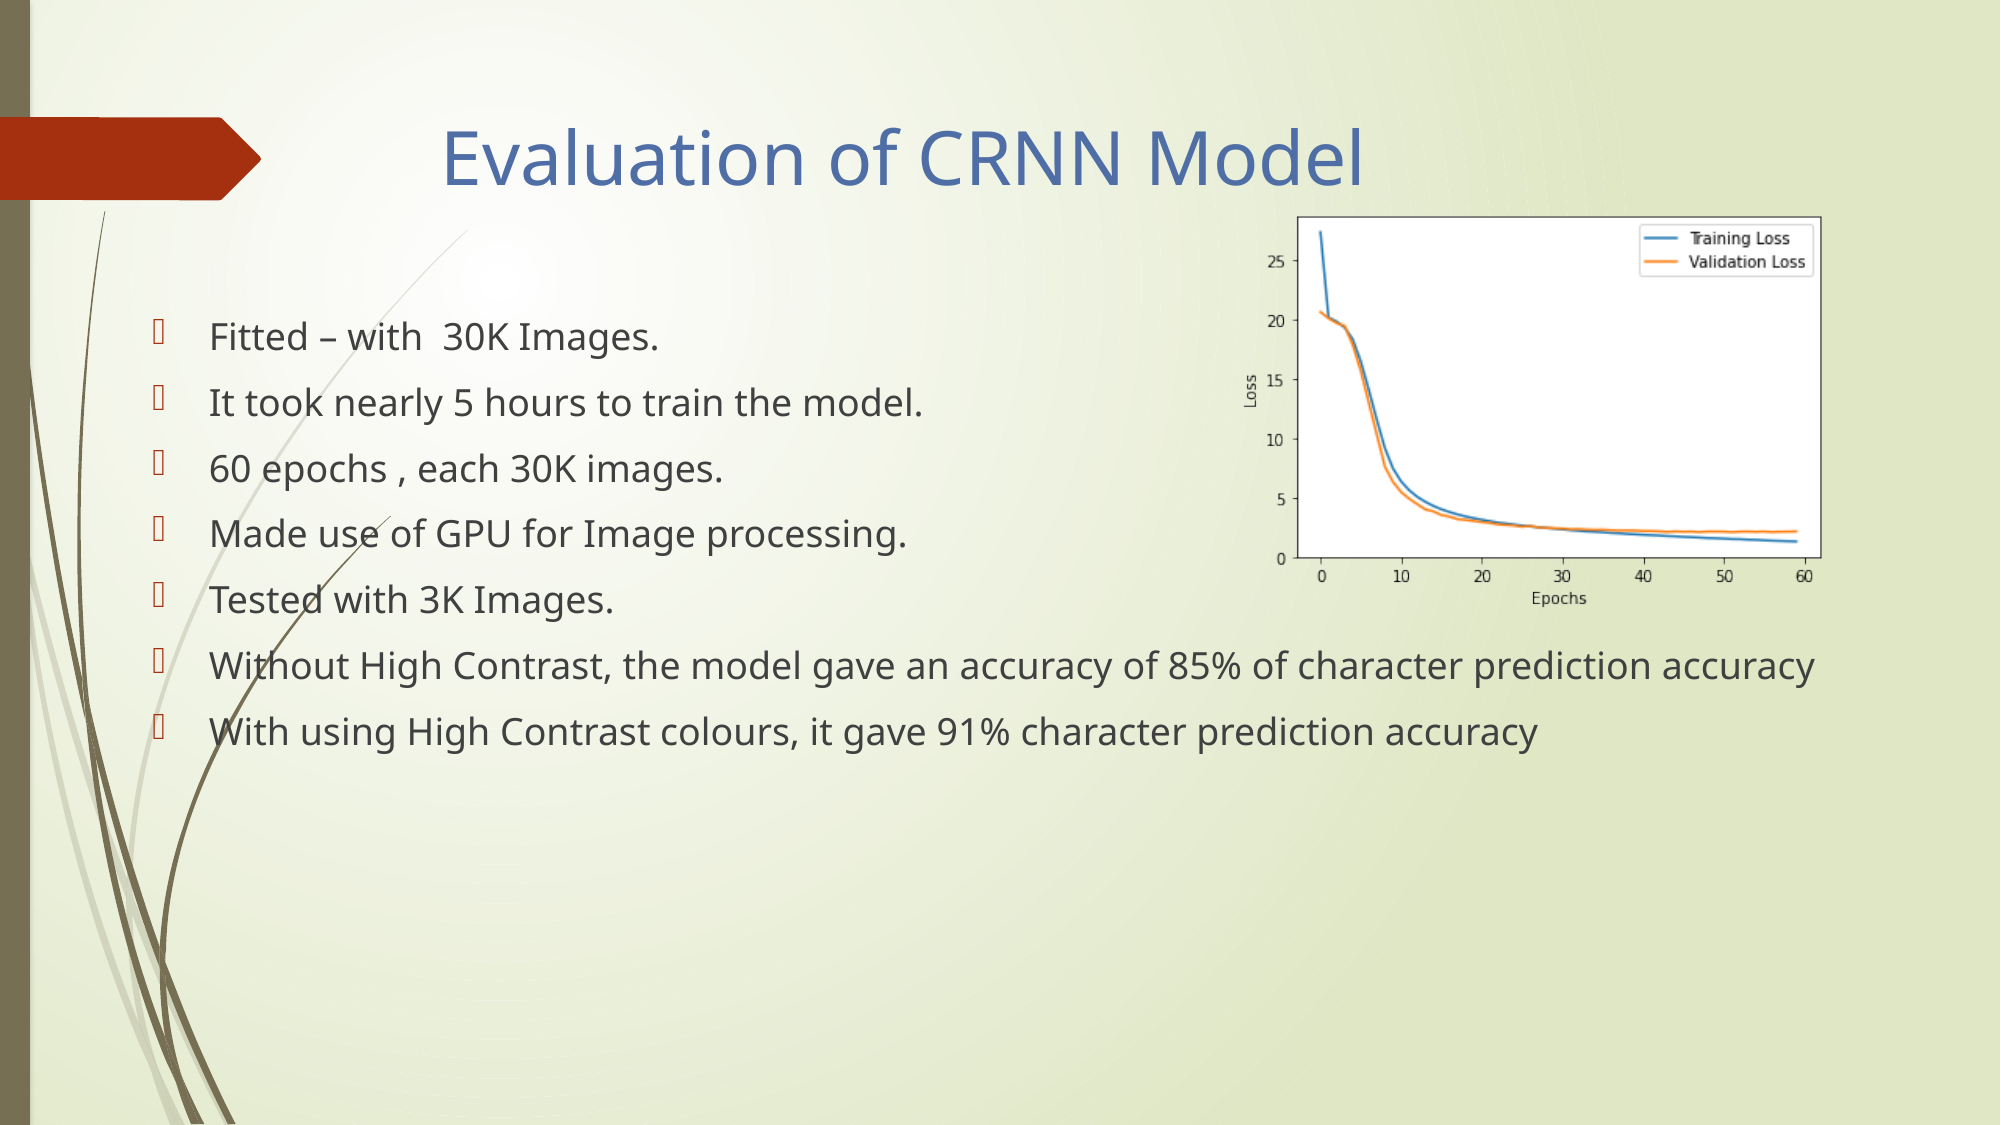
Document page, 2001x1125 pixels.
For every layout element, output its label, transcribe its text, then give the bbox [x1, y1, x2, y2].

title Evaluation of CRNN Model [425, 102, 1888, 313]
list Fitted – with 30K Images. It took nearly 5 hours to train the model. 60 epochs , each 30K images. Made use of GPU for Image processing. Tested with 3K Images. Without High Contrast, the model gave an accuracy of 85% of character prediction accuracy With using High Contrast colours, it gave 91% character prediction accuracy [137, 305, 1863, 1020]
picture [1232, 207, 1831, 617]
